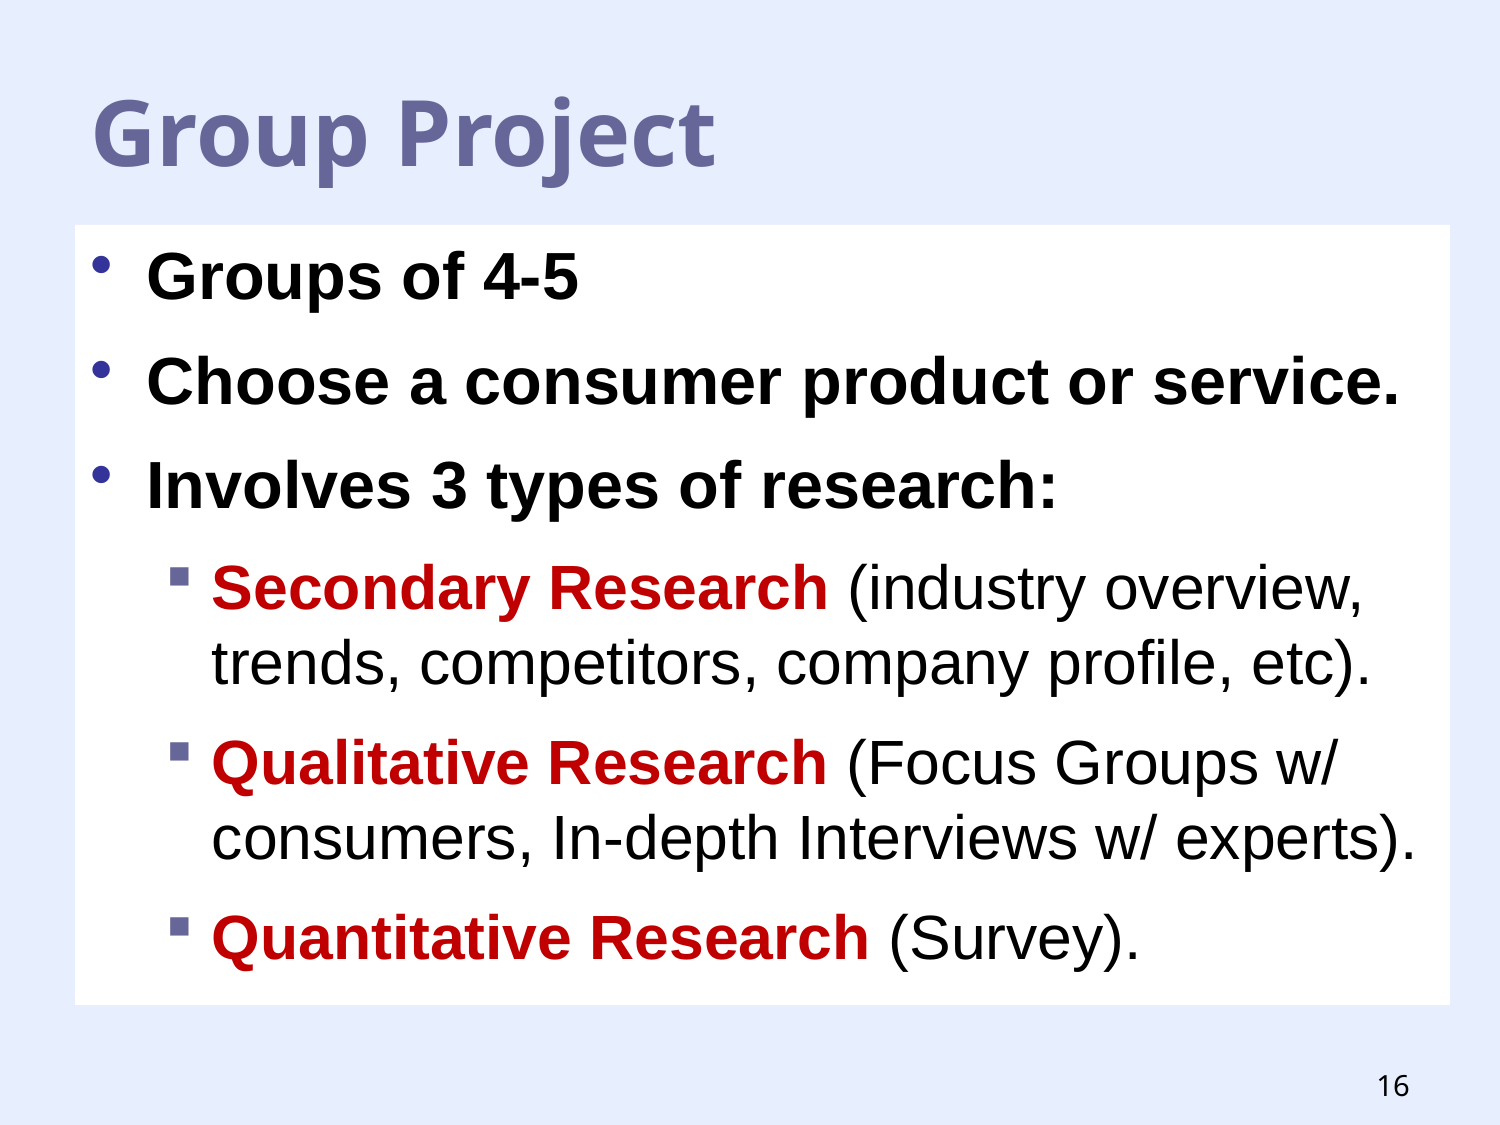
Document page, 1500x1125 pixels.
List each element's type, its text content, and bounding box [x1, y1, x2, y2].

list Groups of 4-5 Choose a consumer product or service. Involves 3 types of research: Secondary Research (industry overview, trends, competitors, company profile, etc). Qualitative Research (Focus Groups w/ consumers, In-depth Interviews w/ experts). Quantitative Research (Survey). [74, 224, 1451, 1006]
title Group Project [74, 44, 1426, 224]
slide_number 16 [1074, 1024, 1426, 1103]
